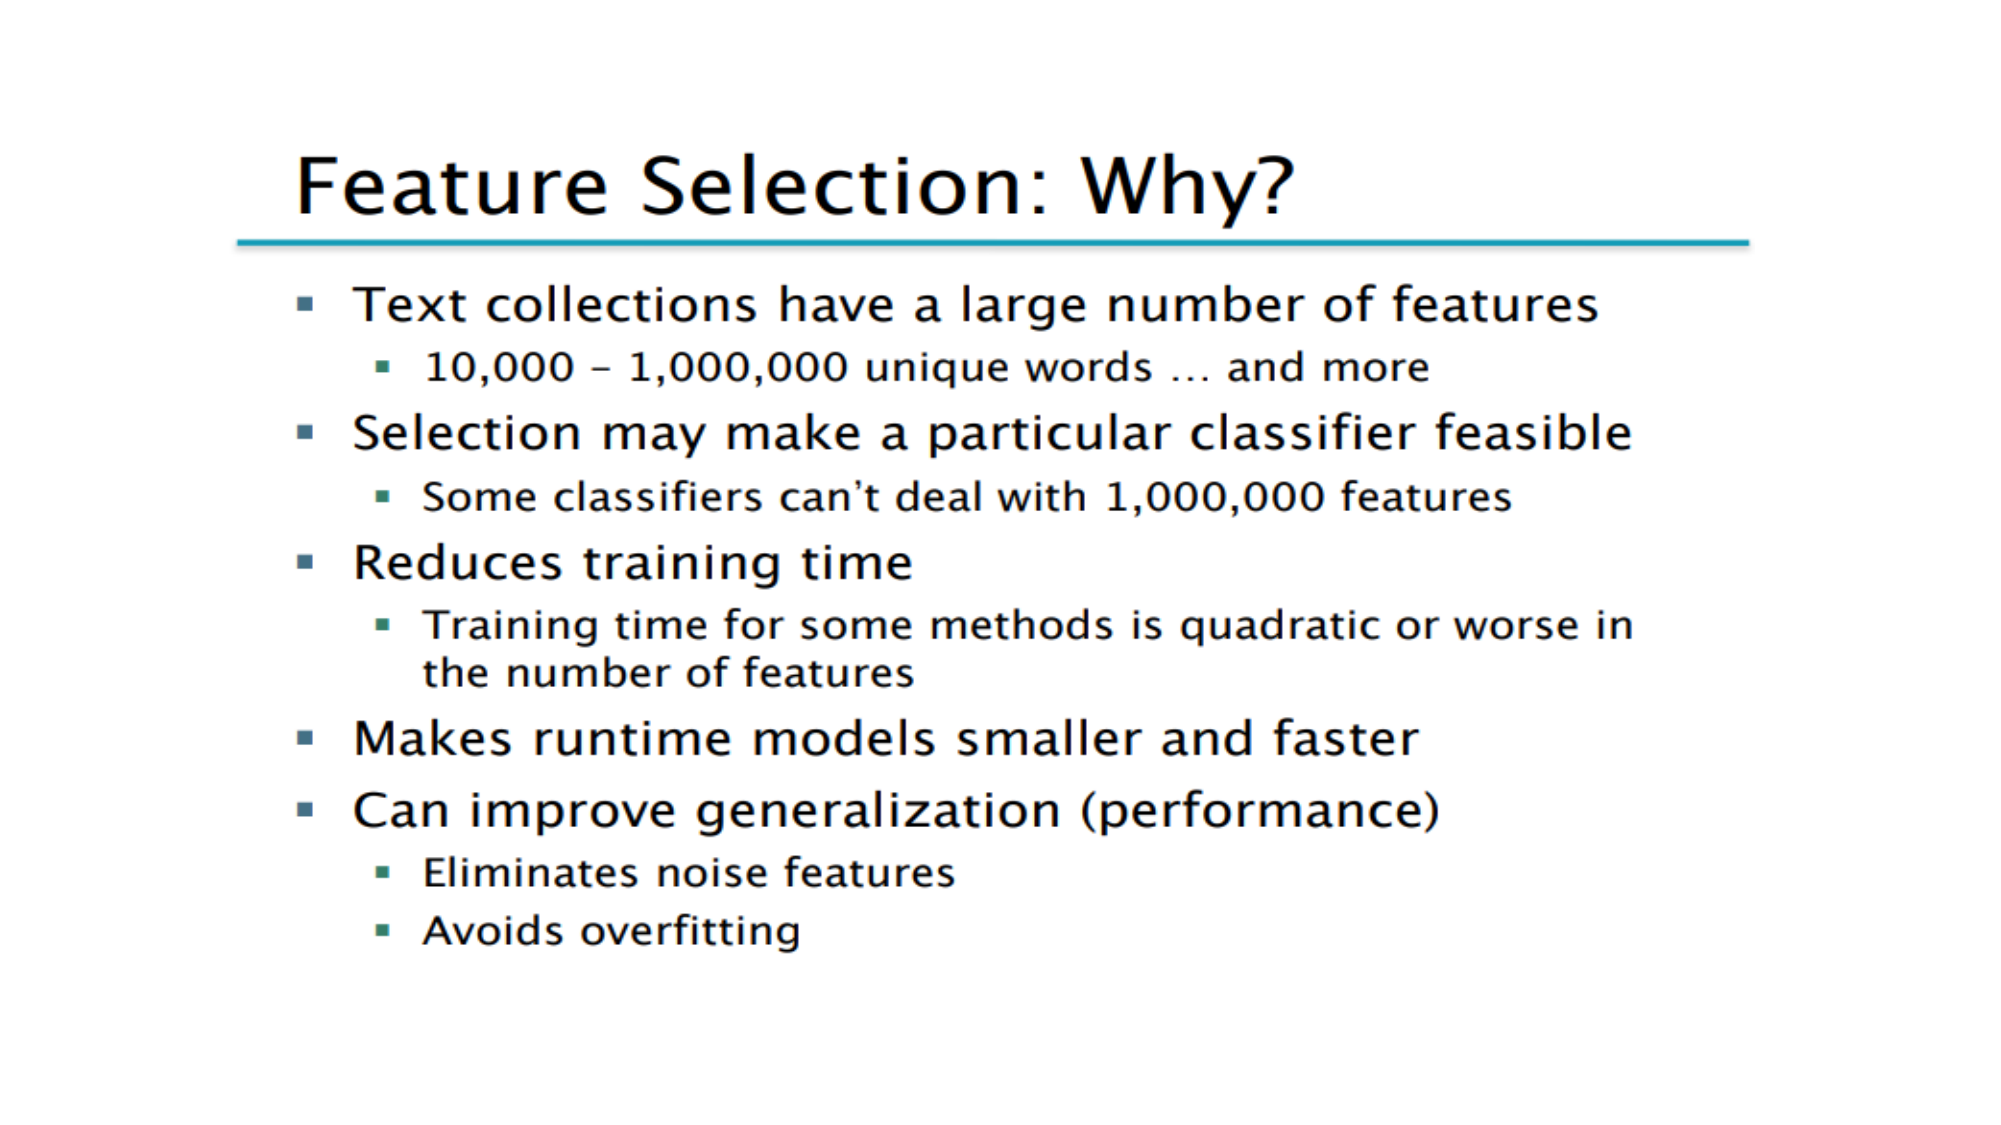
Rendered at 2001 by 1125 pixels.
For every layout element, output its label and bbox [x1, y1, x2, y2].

picture [217, 125, 1756, 991]
